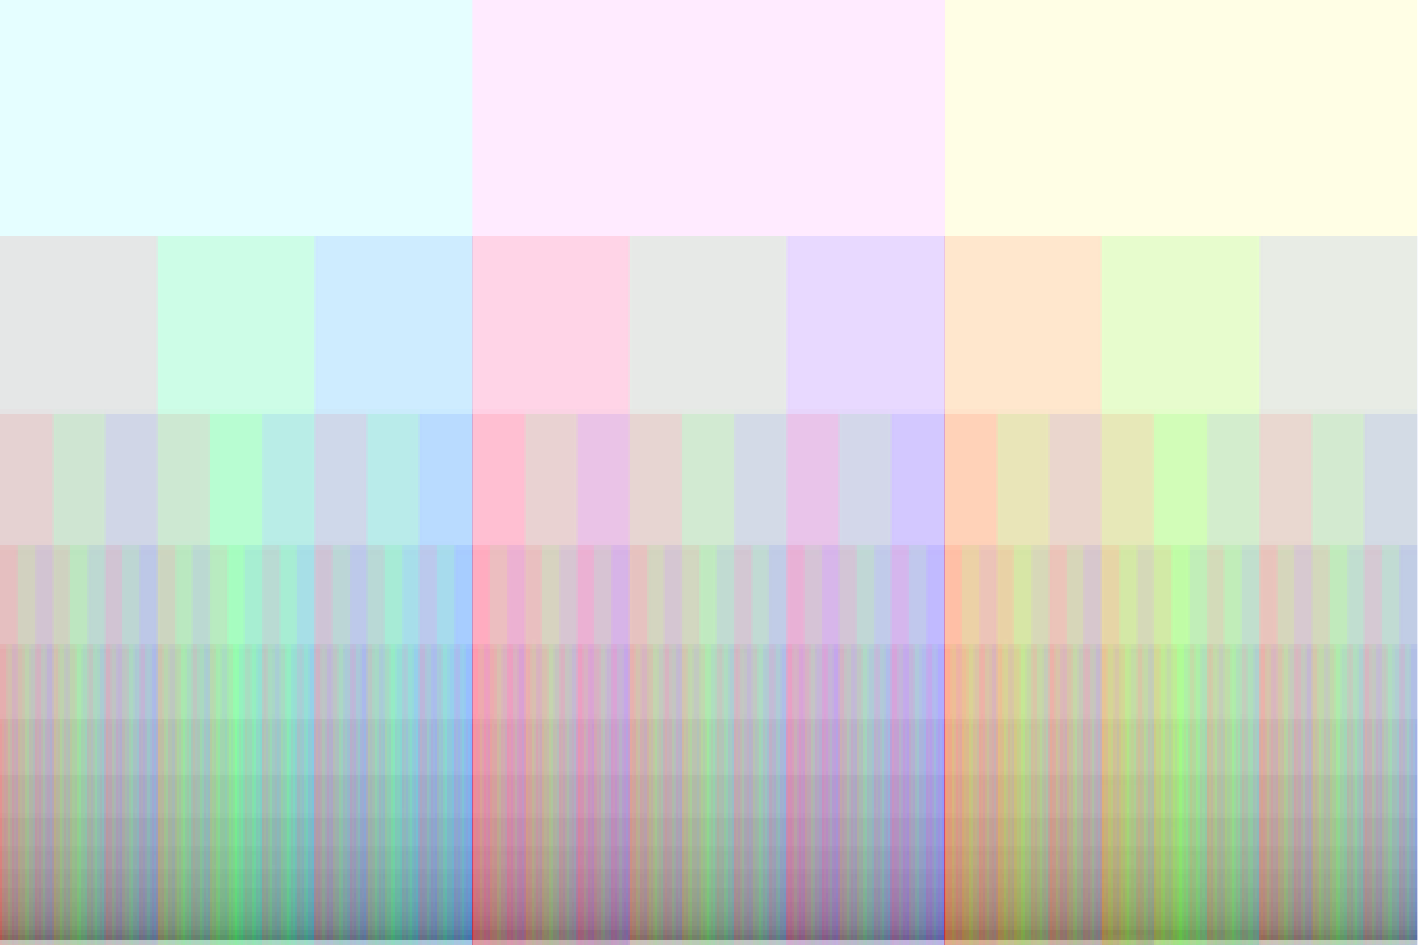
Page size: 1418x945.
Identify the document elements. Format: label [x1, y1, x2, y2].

text_box [471, 0, 944, 945]
text_box [0, 0, 471, 945]
text_box [944, 0, 1418, 945]
